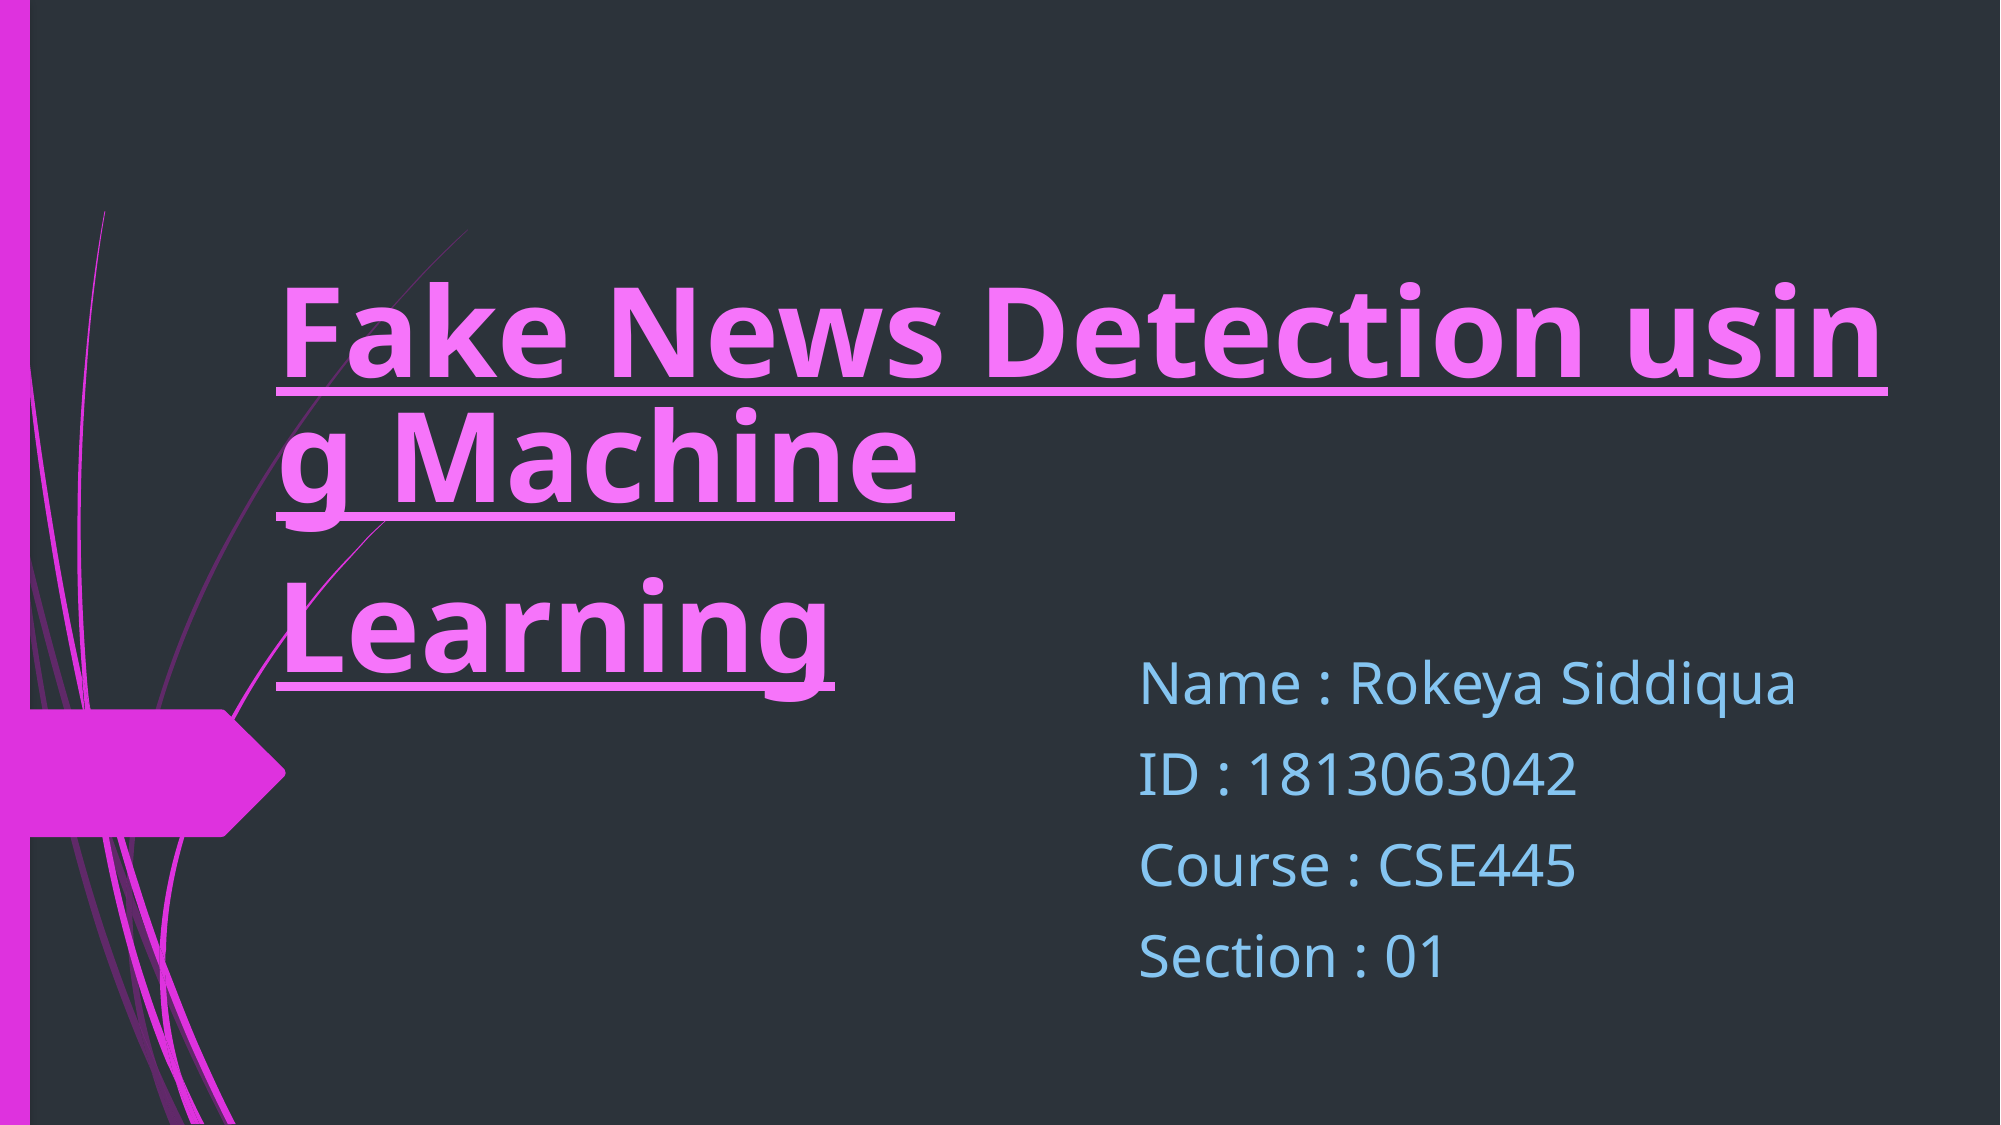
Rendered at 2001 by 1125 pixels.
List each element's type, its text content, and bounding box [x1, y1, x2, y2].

subtitle Name : Rokeya Siddiqua ID : 1813063042 Course : CSE445 Section : 01 [1123, 639, 1888, 1019]
title Fake News Detection using Machine Learning [260, 14, 1960, 601]
